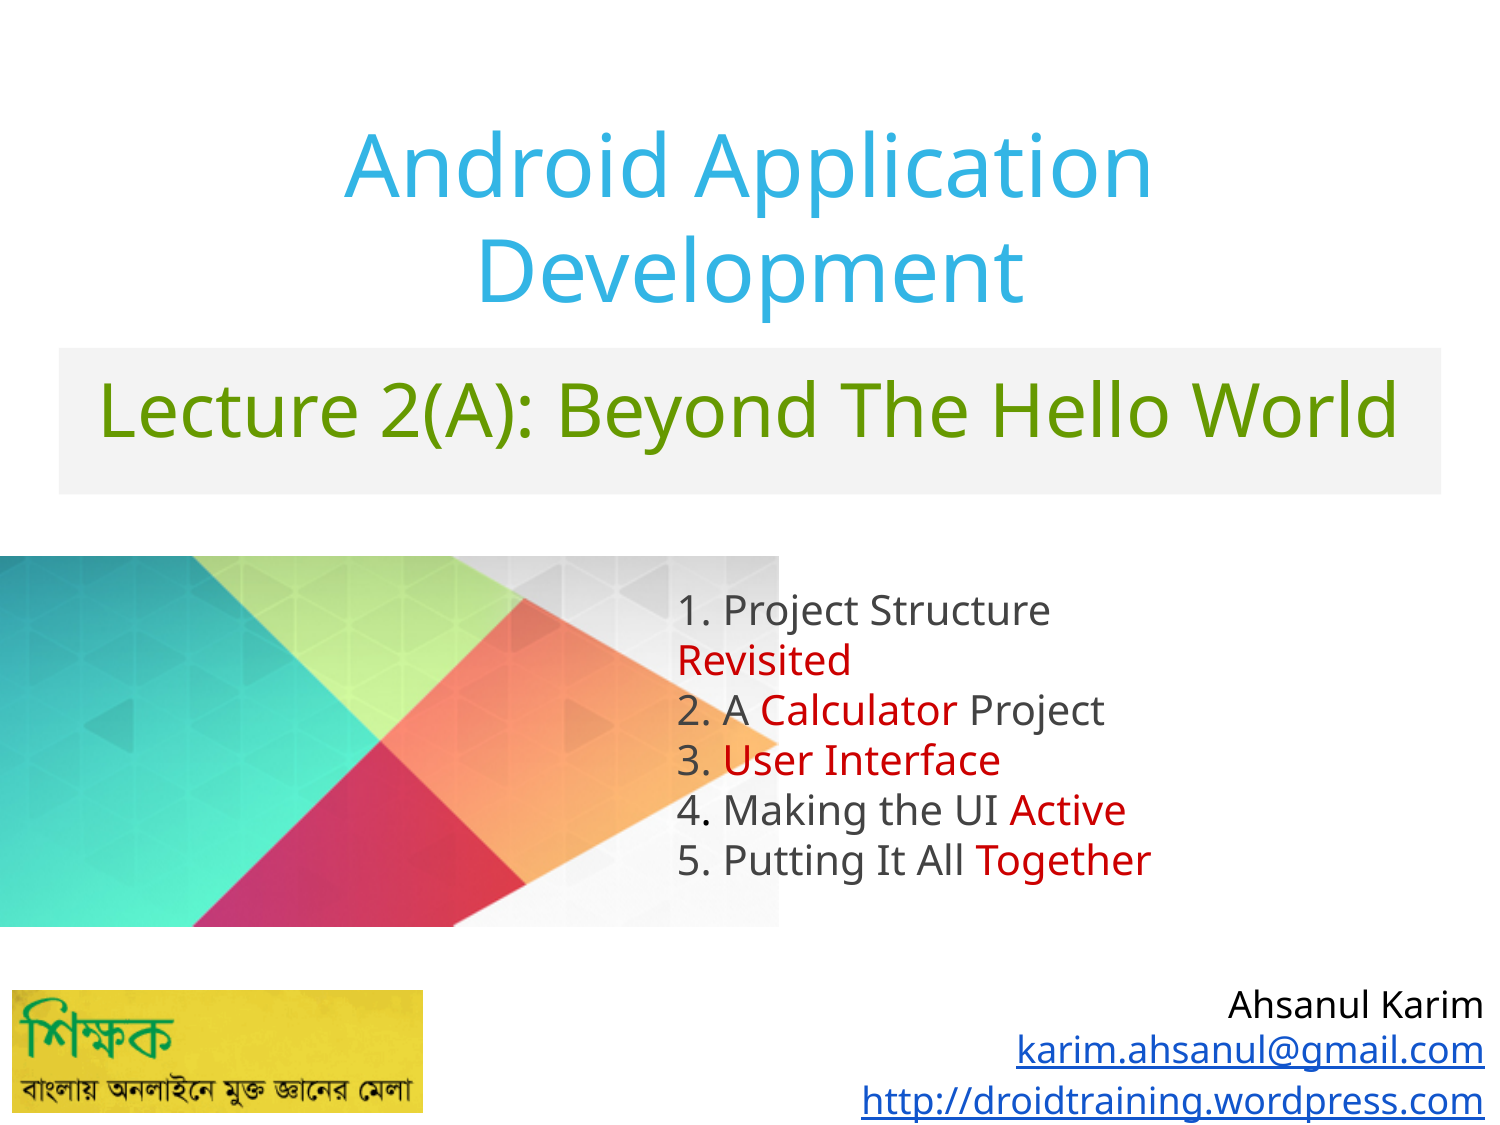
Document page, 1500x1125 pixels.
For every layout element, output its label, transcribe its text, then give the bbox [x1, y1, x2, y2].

text_box Ahsanul Karim karim.ahsanul@gmail.com http://droidtraining.wordpress.com [721, 965, 1500, 1125]
text_box 1. Project Structure Revisited 2. A Calculator Project 3. User Interface 4. Making the UI Active 5. Putting It All Together [784, 568, 1187, 903]
picture [0, 555, 779, 927]
subtitle Lecture 2(A): Beyond The Hello World [58, 347, 1442, 495]
picture [12, 990, 424, 1113]
title Android Application Development [50, 179, 1450, 336]
